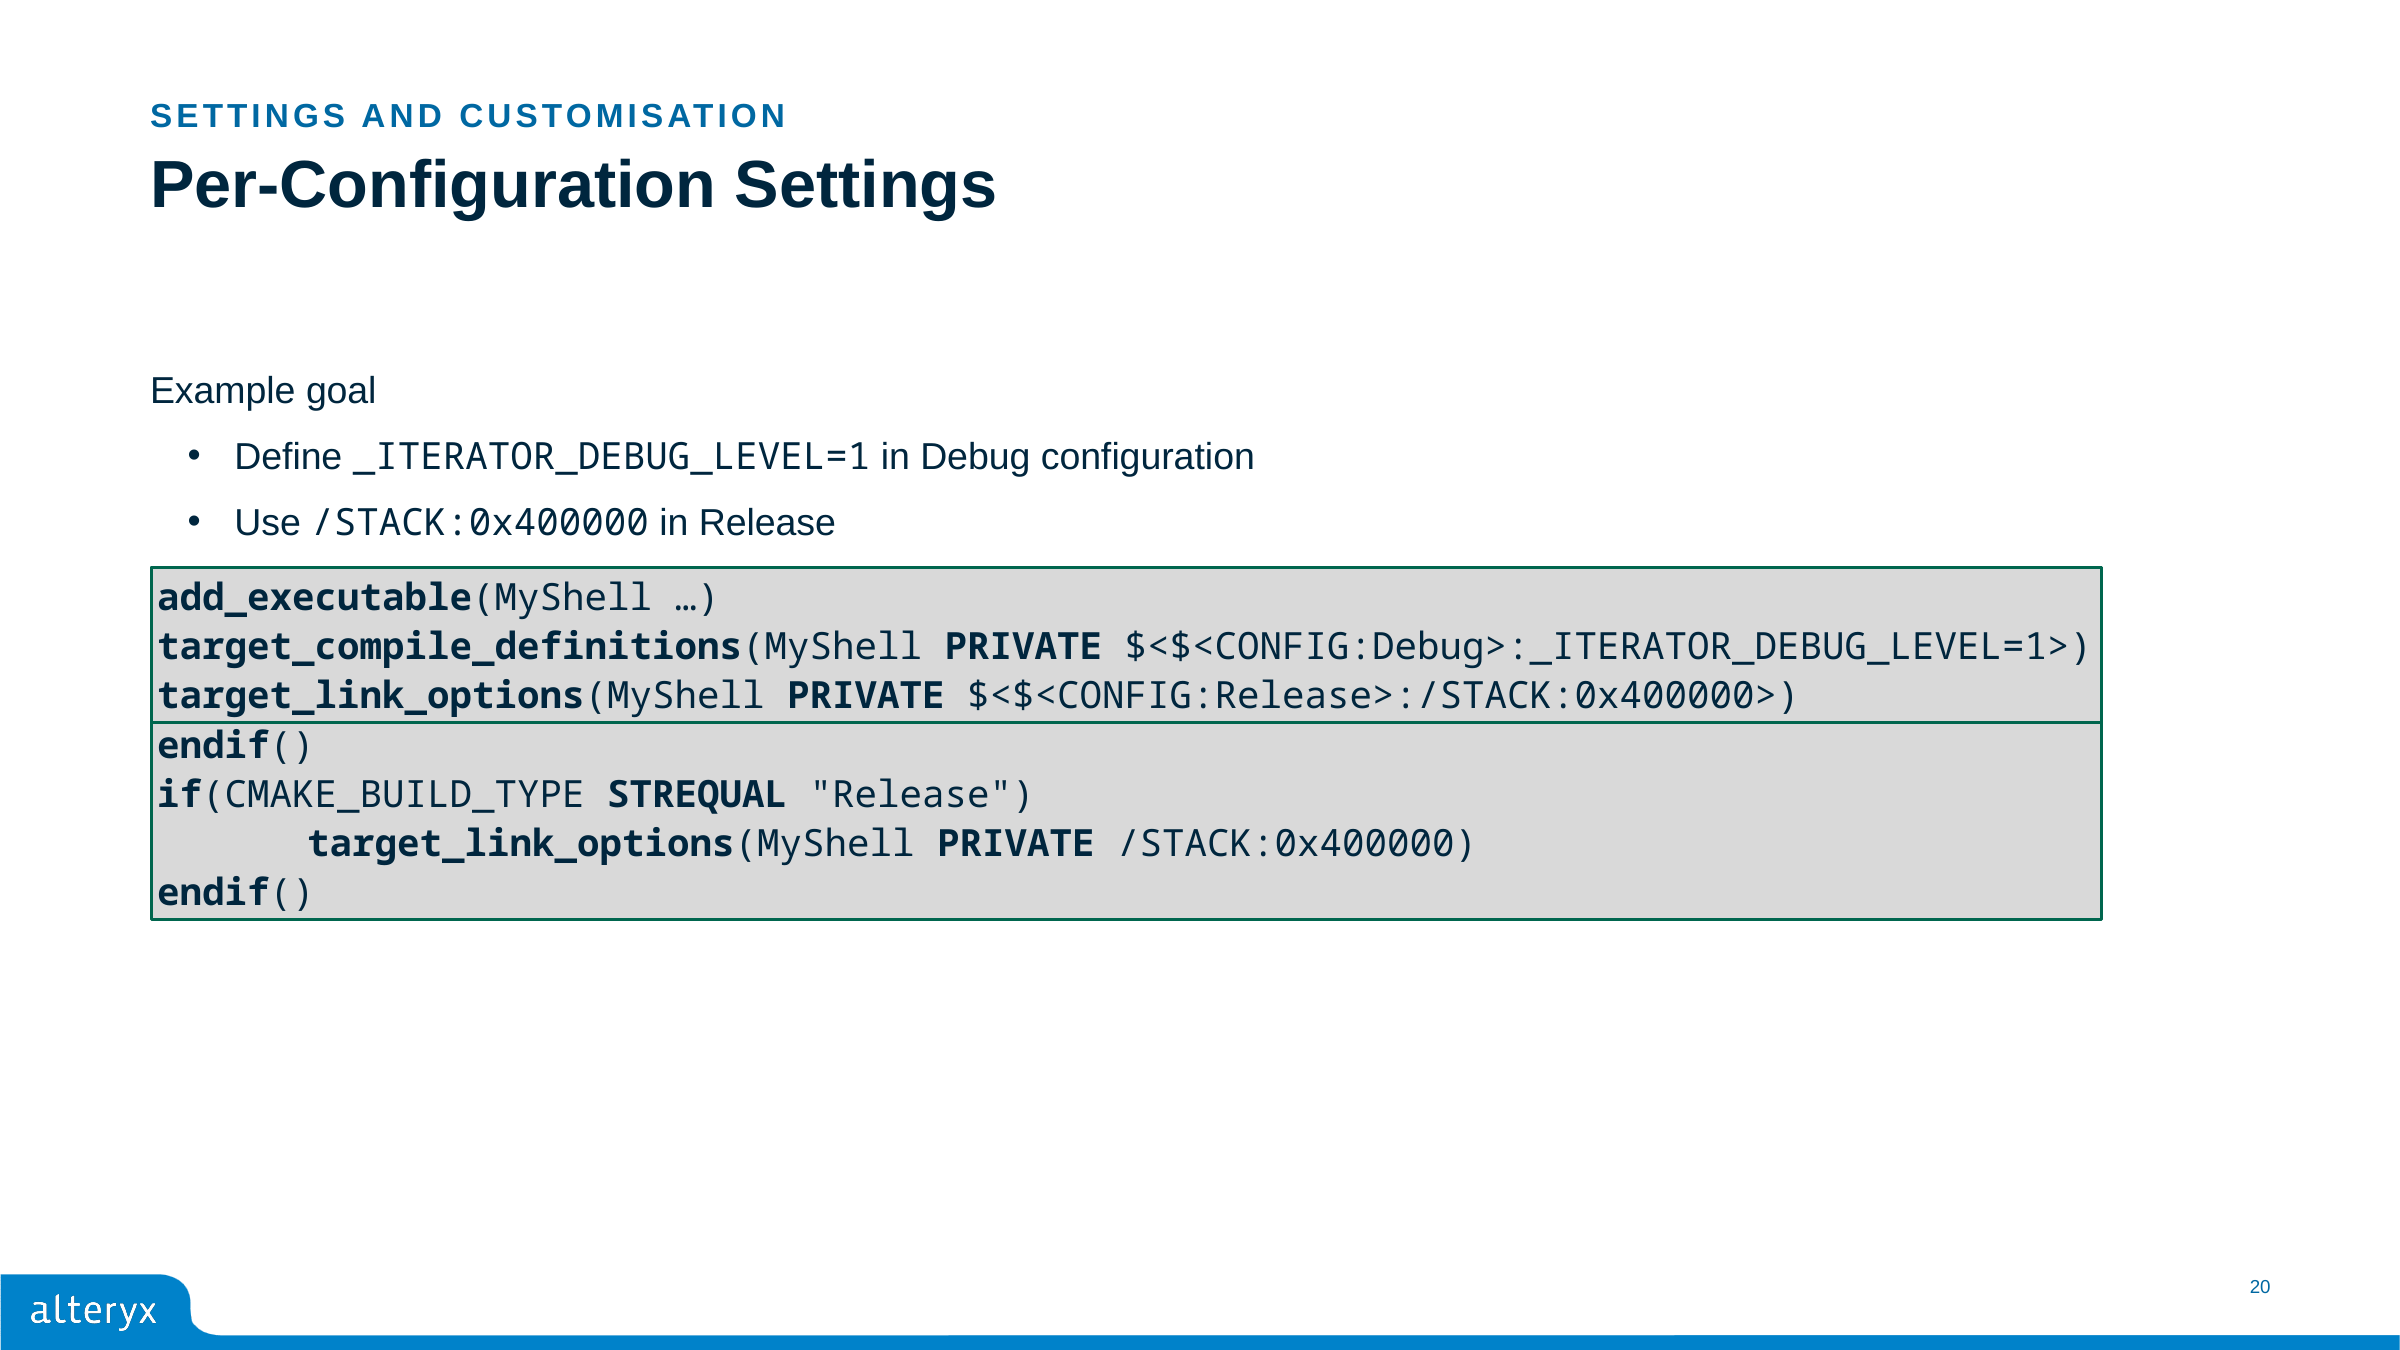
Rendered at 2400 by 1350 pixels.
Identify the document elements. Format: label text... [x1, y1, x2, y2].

text_box add_executable(MyShell …) if(CMAKE_BUILD_TYPE STREQUAL "Debug") target_compile_definitions(MyShell PRIVATE _ITERATOR_DEBUG_LEVEL=1) endif() if(CMAKE_BUILD_TYPE STREQUAL "Release") target_link_options(MyShell PRIVATE /STACK:0x400000) endif() [151, 723, 2102, 920]
title Per-Configuration Settings [150, 150, 2100, 225]
picture [0, 1274, 2400, 1350]
list Example goal Define _ITERATOR_DEBUG_LEVEL=1 in Debug configuration Use /STACK:0x400000 in Release [150, 361, 2100, 1207]
list Settings and Customisation [150, 90, 2100, 135]
text_box add_executable(MyShell …) target_compile_definitions(MyShell PRIVATE $<$<CONFIG:Debug>:_ITERATOR_DEBUG_LEVEL=1>) target_link_options(MyShell PRIVATE $<$<CONFIG:Release>:/STACK:0x400000>) [151, 567, 2102, 723]
slide_number 20 [2249, 1250, 2326, 1322]
